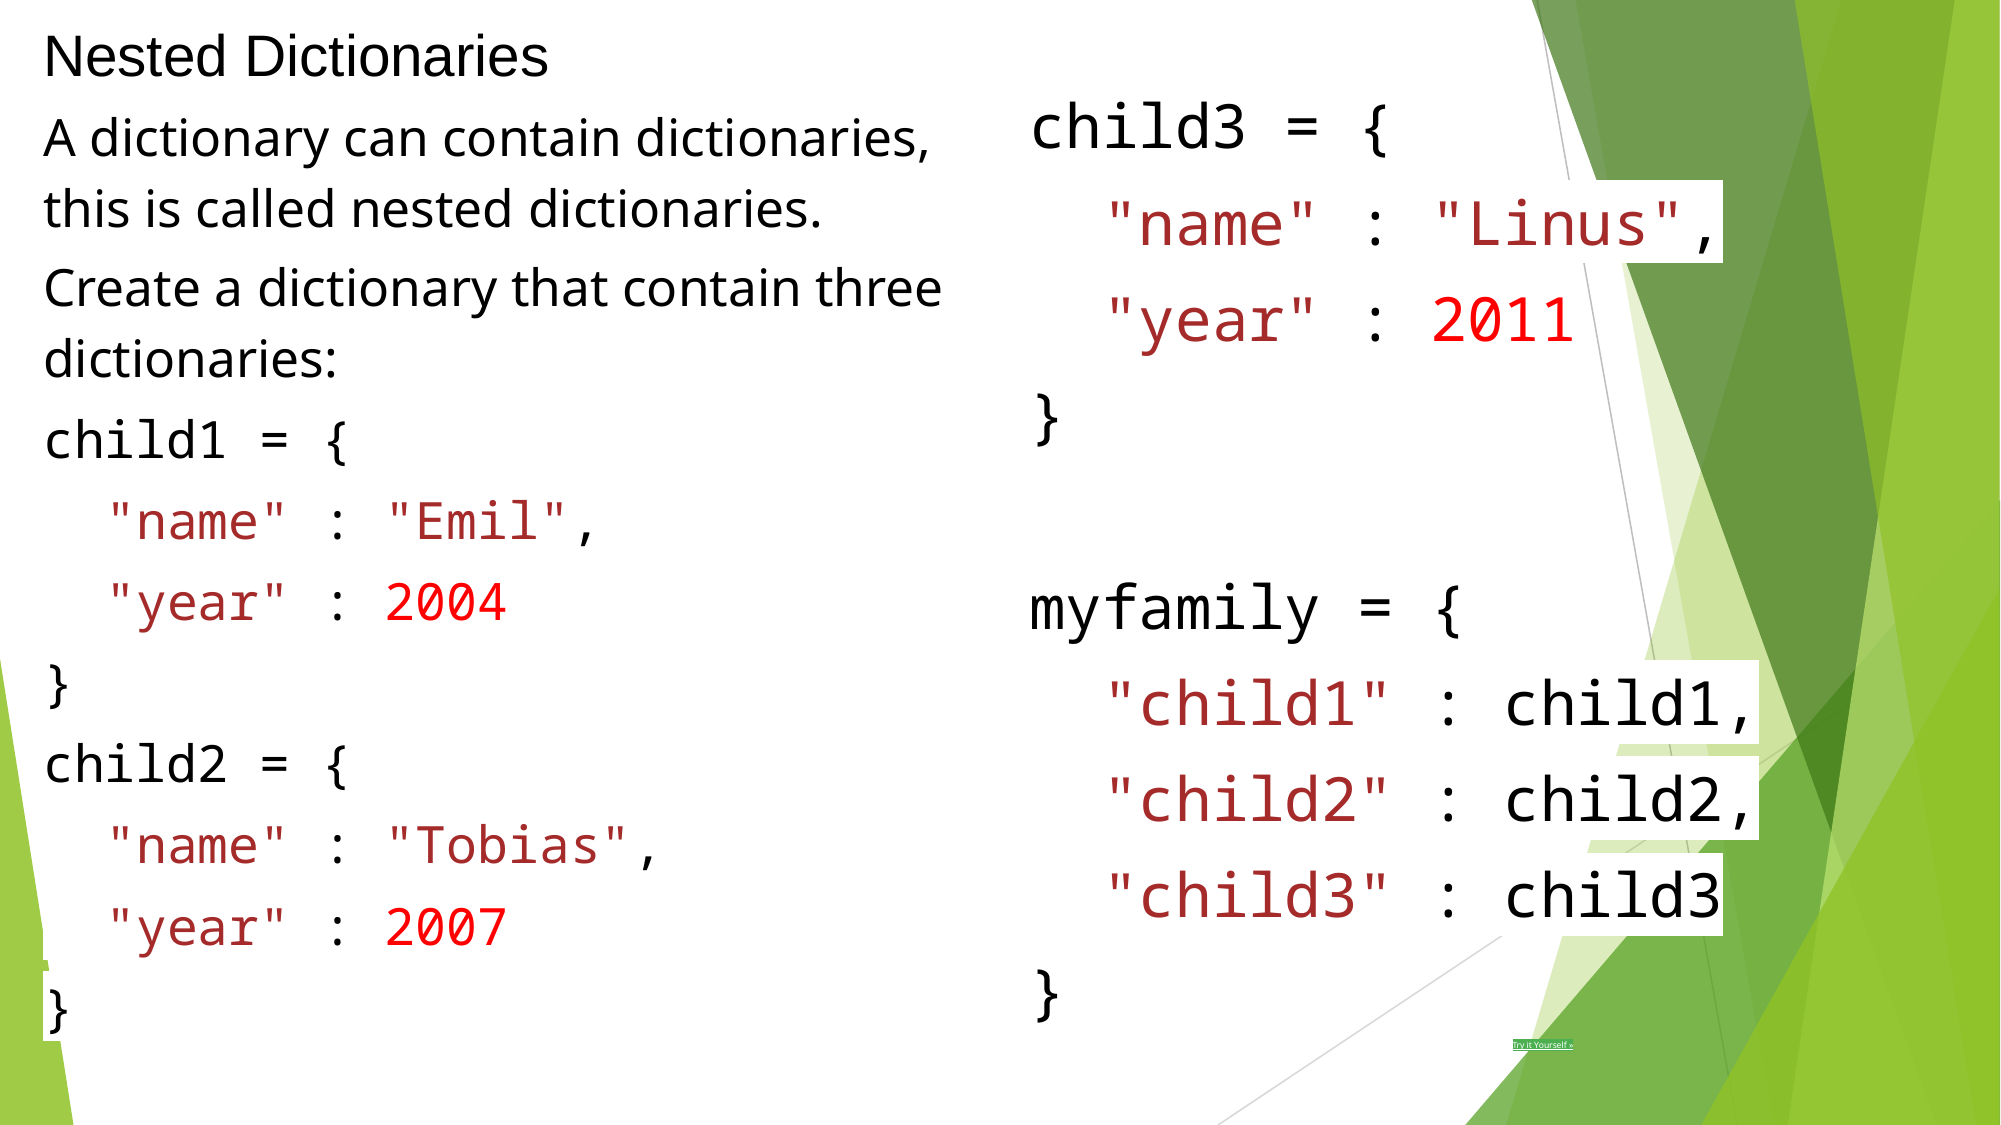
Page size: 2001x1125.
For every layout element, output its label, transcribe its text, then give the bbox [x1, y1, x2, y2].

list Nested Dictionaries A dictionary can contain dictionaries, this is called nested dictionaries. Create a dictionary that contain three dictionaries: child1 = { "name" : "Emil", "year" : 2004 } child2 = { "name" : "Tobias", "year" : 2007 } [28, 0, 978, 1077]
list child3 = { "name" : "Linus", "year" : 2011 } myfamily = { "child1" : child1, "child2" : child2, "child3" : child3 } Try it Yourself » [1014, 0, 2000, 1062]
